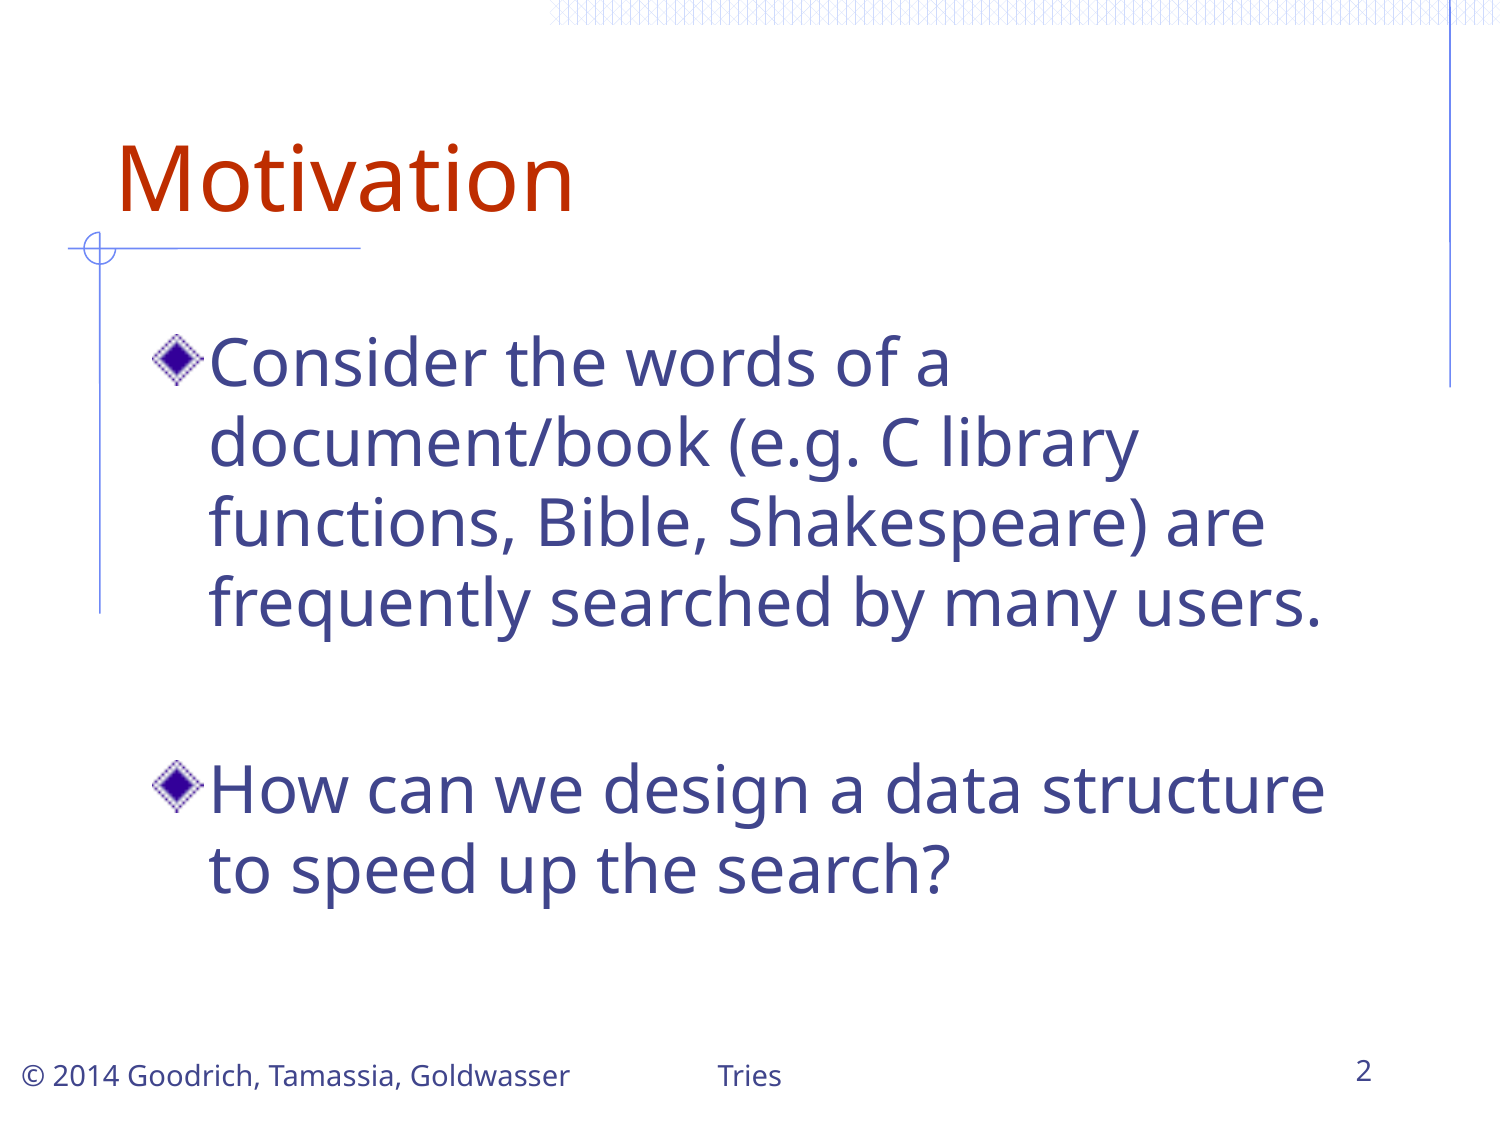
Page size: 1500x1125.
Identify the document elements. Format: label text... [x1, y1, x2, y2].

slide_number 2 [1074, 1024, 1388, 1101]
picture [152, 760, 204, 813]
picture [152, 334, 204, 386]
list Consider the words of a document/book (e.g. C library functions, Bible, Shakespeare) are frequently searched by many users. How can we design a data structure to speed up the search? [137, 312, 1413, 988]
footer Tries [512, 1024, 988, 1101]
title Motivation [99, 50, 1375, 238]
